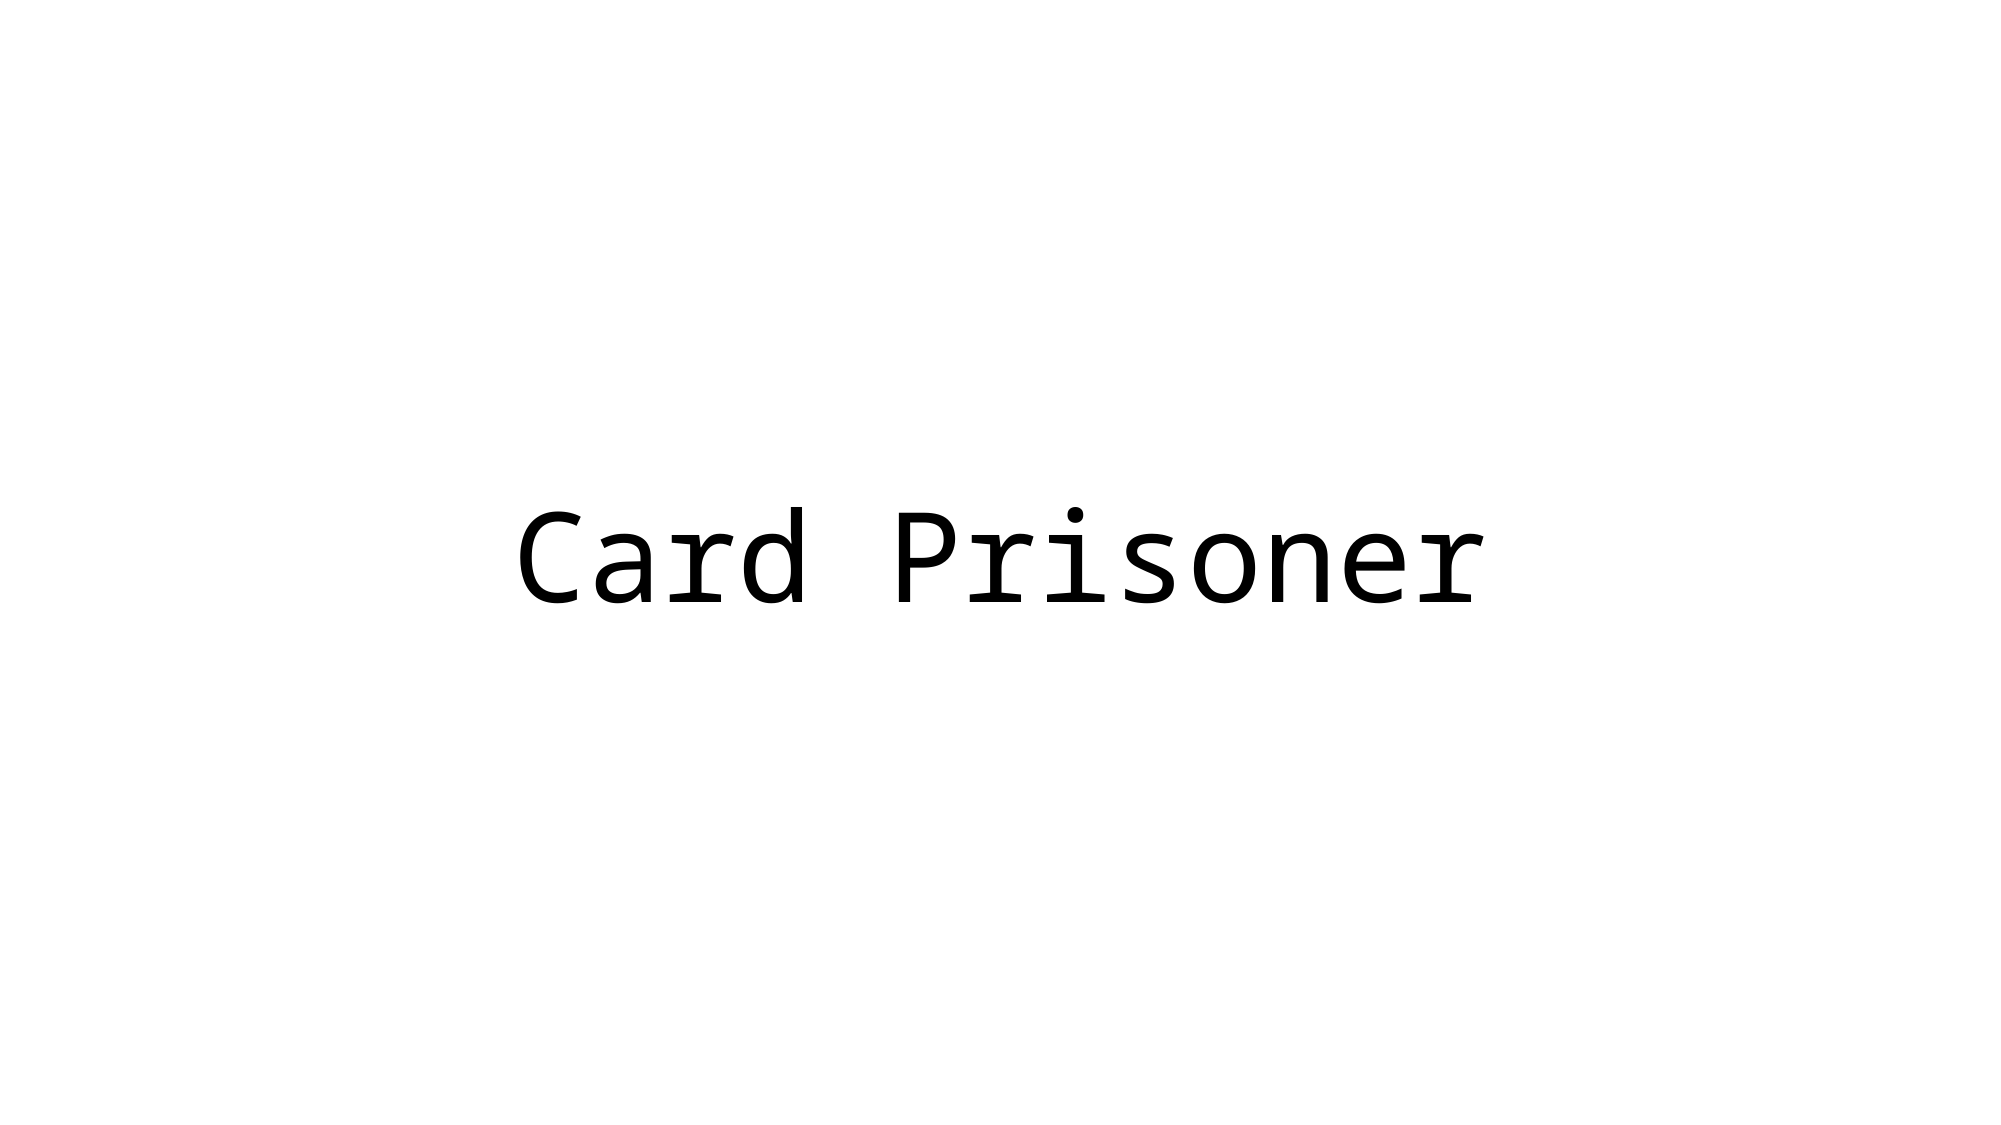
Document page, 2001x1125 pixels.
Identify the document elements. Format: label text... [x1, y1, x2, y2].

title Card Prisoner [249, 366, 1750, 759]
